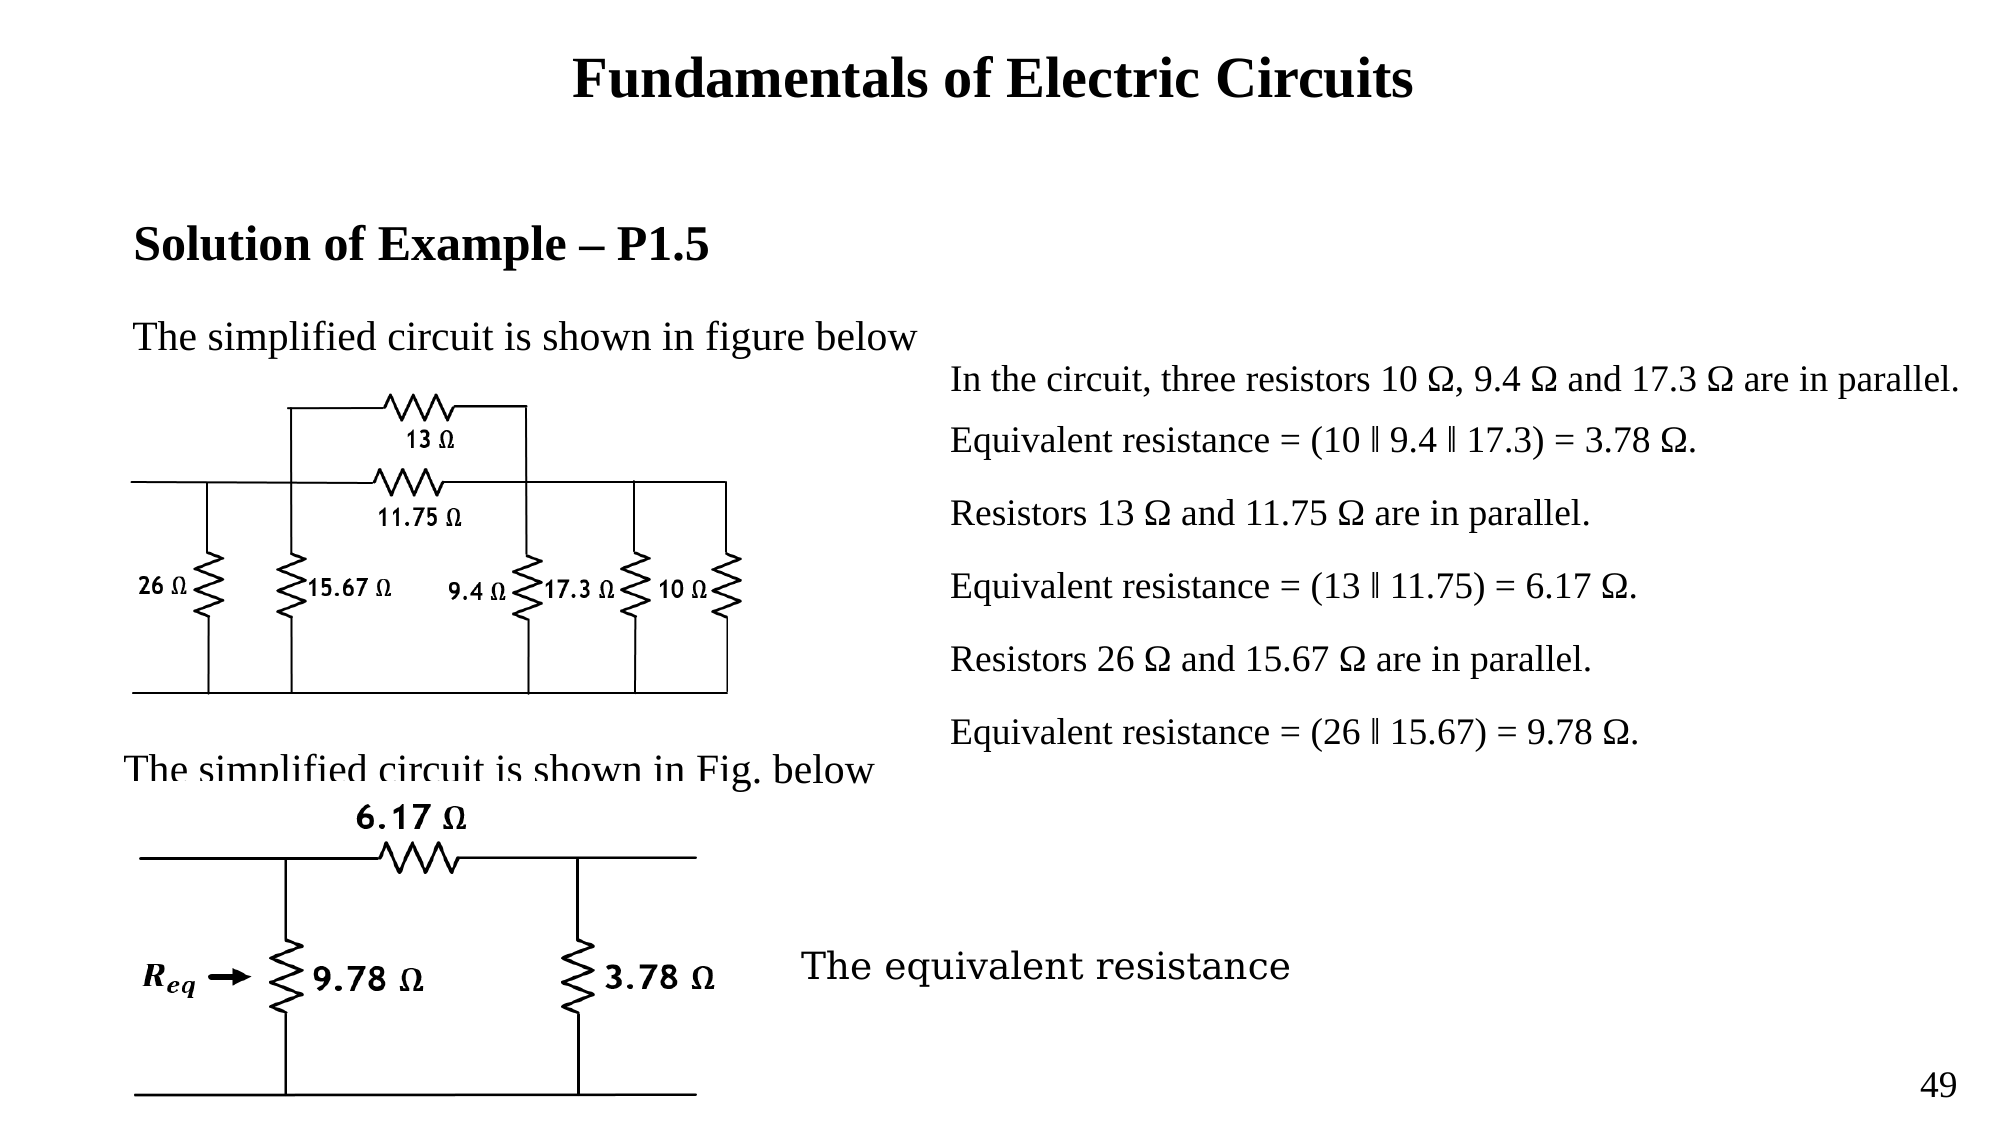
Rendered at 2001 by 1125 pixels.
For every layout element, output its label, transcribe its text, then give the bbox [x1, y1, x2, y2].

text_box Solution of Example – P1.5 [118, 202, 725, 278]
text_box The simplified circuit is shown in Fig. below [108, 730, 891, 799]
text_box 49 [1905, 1052, 1973, 1113]
picture [115, 781, 733, 1111]
picture [115, 385, 745, 708]
text_box In the circuit, three resistors 10 Ω, 9.4 Ω and 17.3 Ω are in parallel. Equivalent resistance = (10 ǁ 9.4 ǁ 17.3) = 3.78 Ω. Resistors 13 Ω and 11.75 Ω are in parallel. Equivalent resistance = (13 ǁ 11.75) = 6.17 Ω. Resistors 26 Ω and 15.67 Ω are in parallel. Equivalent resistance = (26 ǁ 15.67) = 9.78 Ω. [935, 343, 2000, 760]
text_box Fundamentals of Electric Circuits [558, 32, 1431, 117]
text_box The simplified circuit is shown in figure below [117, 297, 934, 366]
